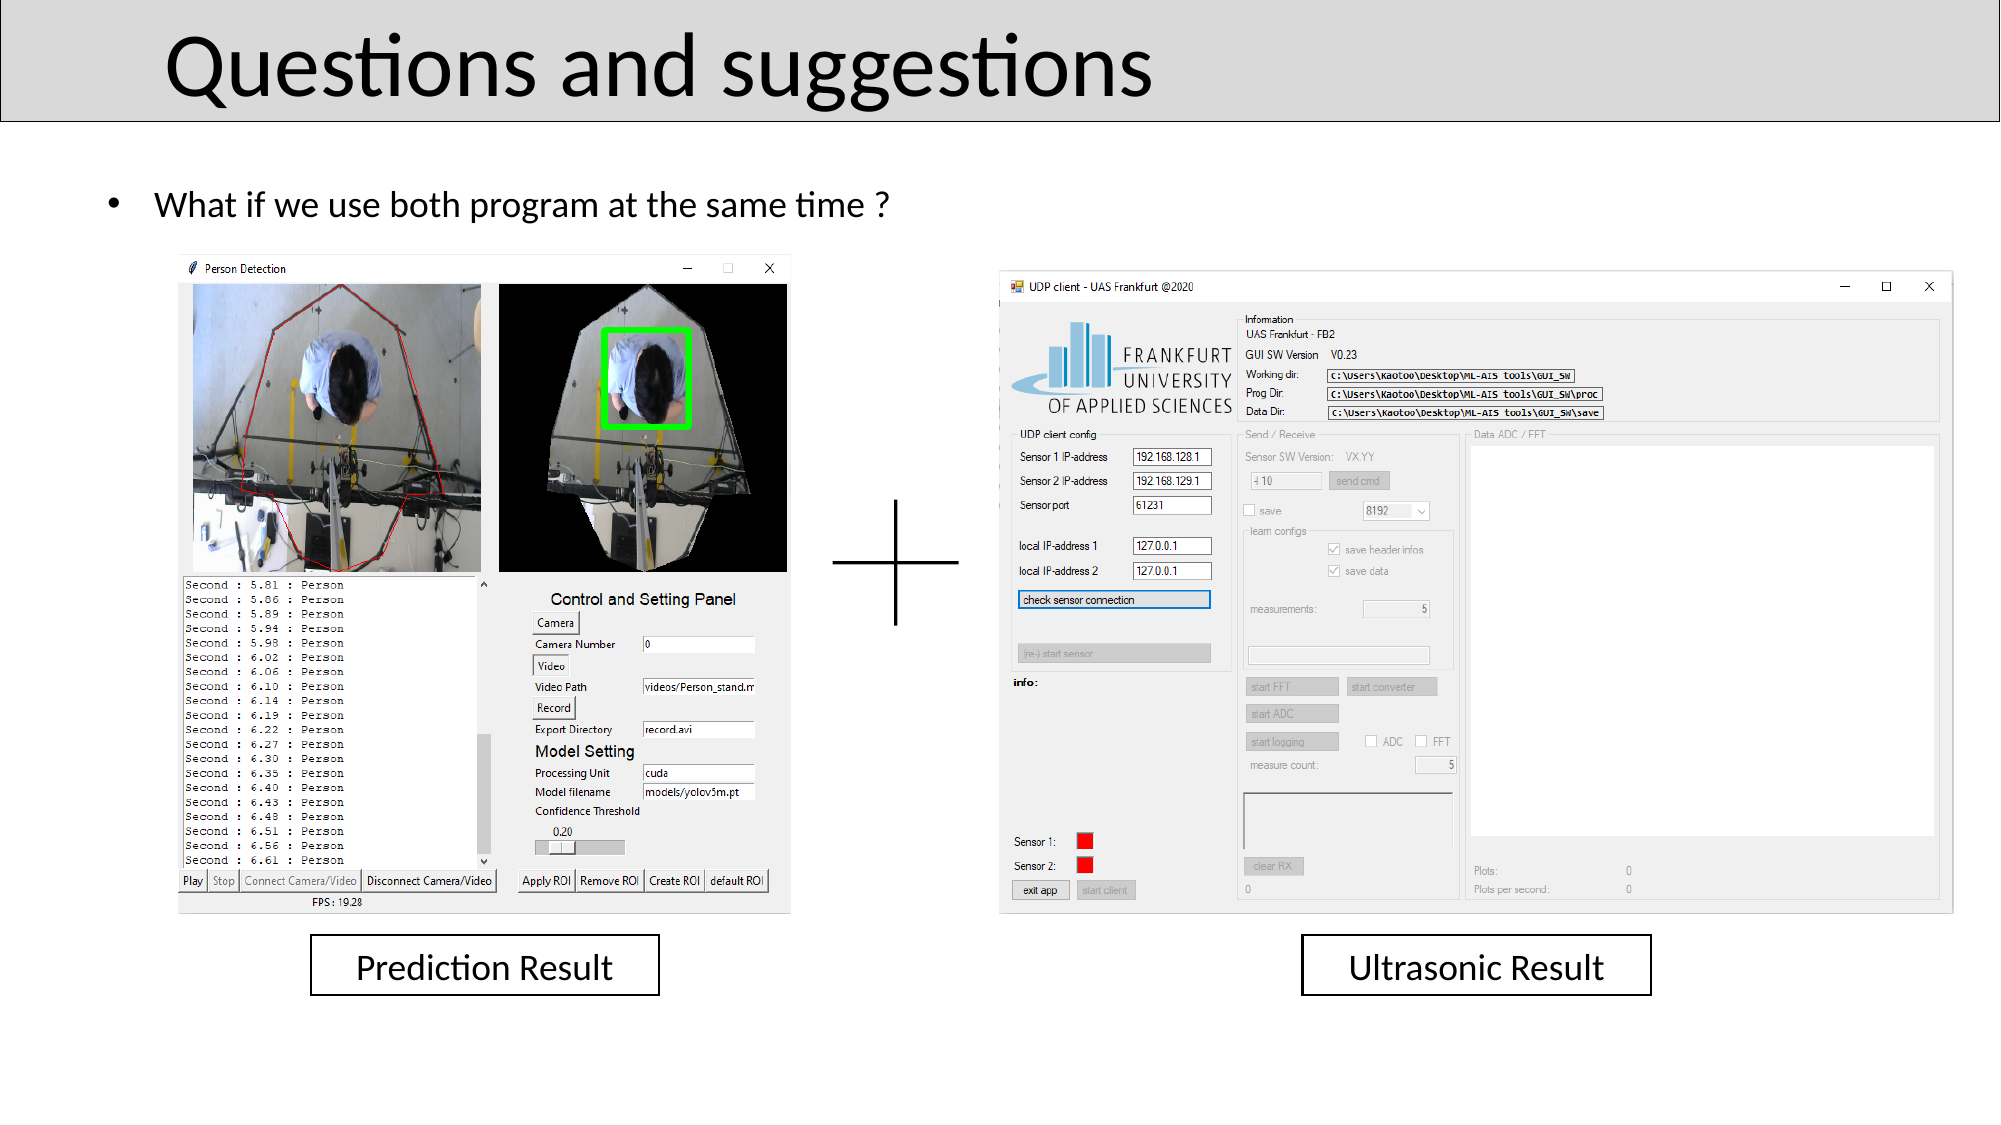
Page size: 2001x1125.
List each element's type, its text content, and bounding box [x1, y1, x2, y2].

text_box Questions and suggestions [0, 0, 2000, 122]
picture [999, 270, 1954, 914]
text_box Prediction Result [310, 934, 660, 996]
picture [820, 487, 971, 638]
picture [178, 254, 791, 914]
text_box What if we use both program at the same time ? [92, 172, 1736, 233]
text_box Ultrasonic Result [1301, 934, 1652, 996]
